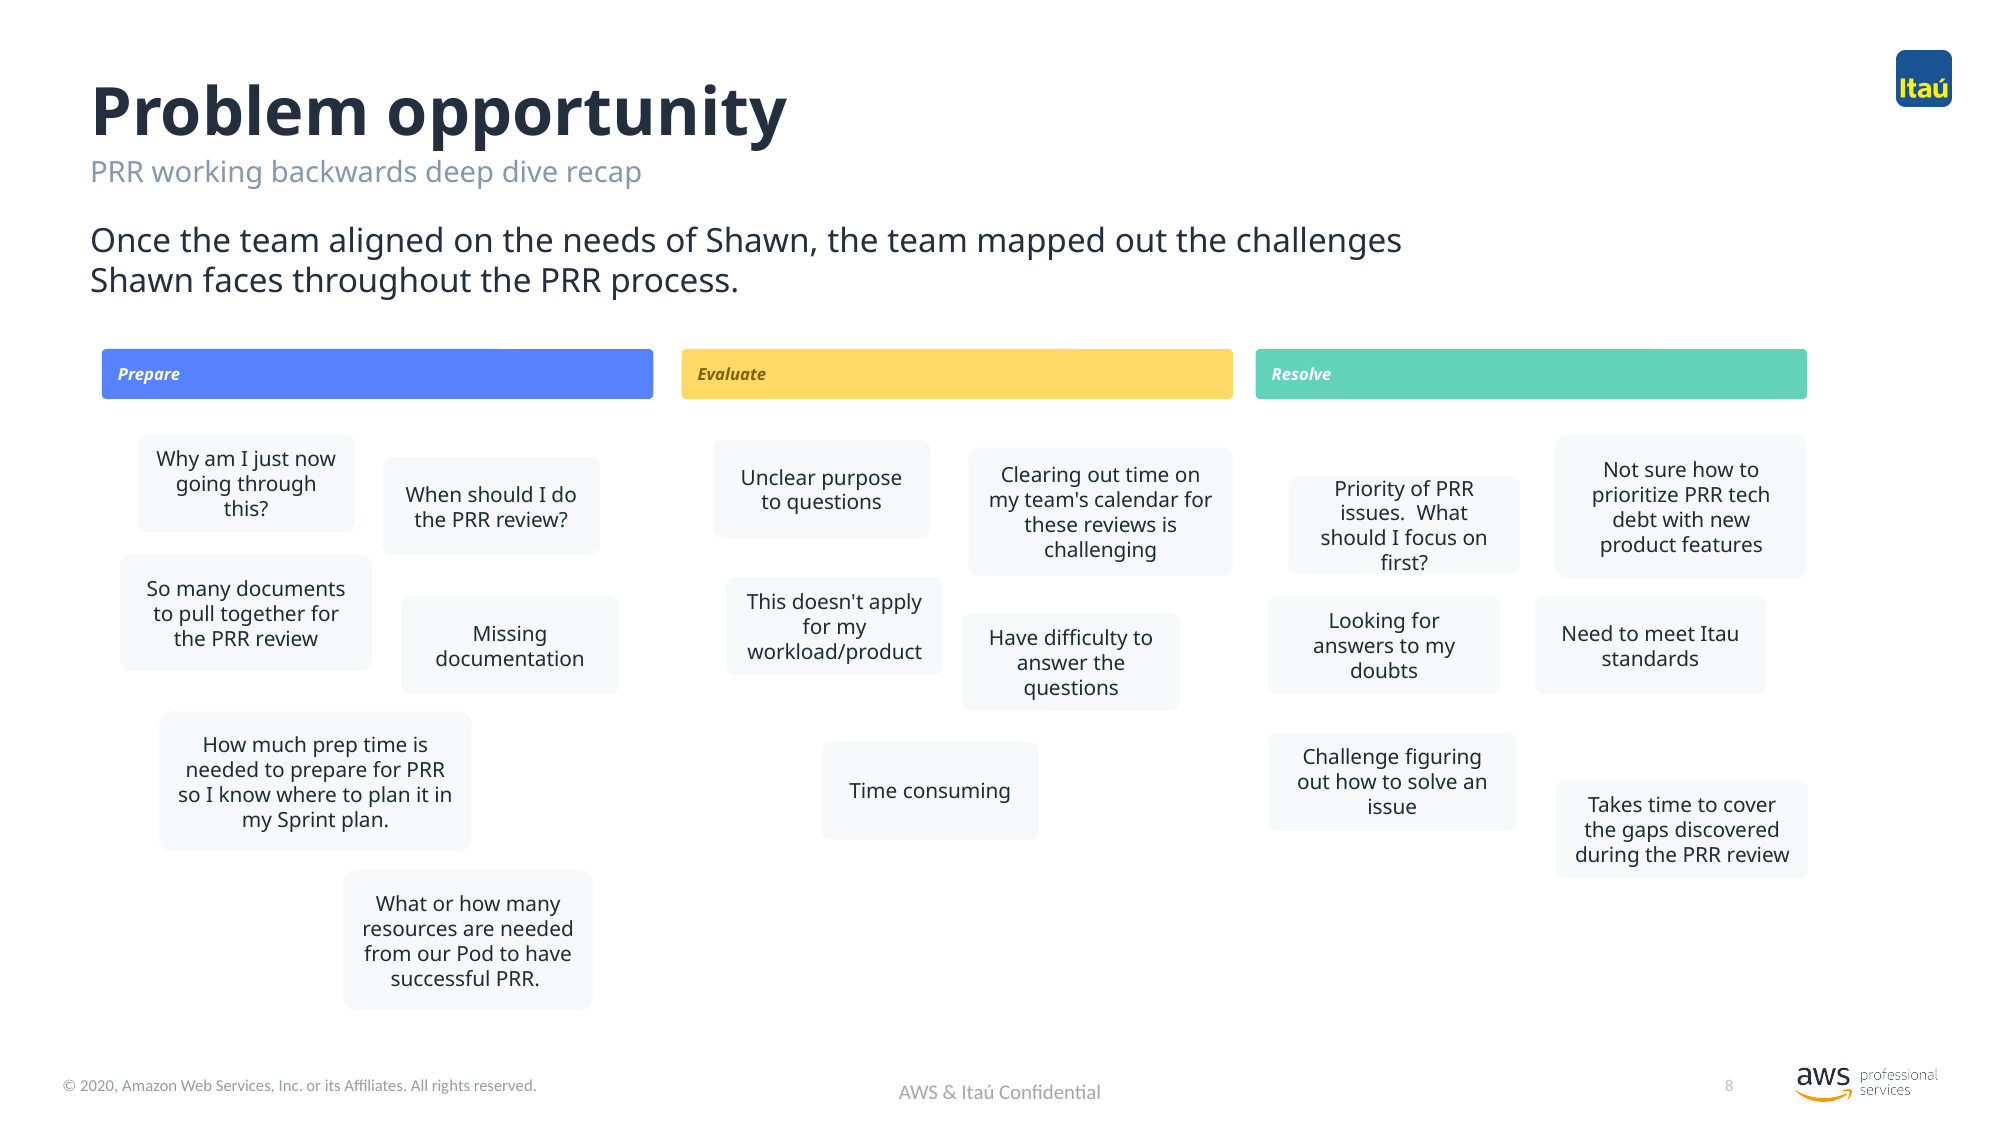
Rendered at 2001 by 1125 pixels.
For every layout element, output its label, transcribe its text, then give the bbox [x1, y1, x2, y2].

text_box Need to meet Itau standards [1533, 595, 1768, 696]
picture [1896, 50, 1952, 107]
text_box When should I do the PRR review? [381, 456, 602, 557]
text_box Resolve [1254, 347, 1809, 401]
text_box So many documents to pull together for the PRR review [119, 554, 374, 672]
text_box What or how many resources are needed from our Pod to have successful PRR. [342, 869, 594, 1012]
text_box Missing documentation [400, 595, 620, 696]
text_box Prepare [100, 347, 655, 401]
text_box This doesn't apply for my workload/product [724, 576, 945, 677]
picture [1795, 1067, 1938, 1102]
text_box How much prep time is needed to prepare for PRR so I know where to plan it in my Sprint plan. [158, 710, 473, 853]
text_box Priority of PRR issues. What should I focus on first? [1287, 475, 1522, 576]
text_box Evaluate [680, 347, 1235, 401]
slide_number 8 [1699, 1062, 1760, 1107]
text_box Clearing out time on my team's calendar for these reviews is challenging [967, 446, 1235, 578]
text_box Problem opportunity [89, 70, 1500, 170]
text_box PRR working backwards deep dive recap [89, 149, 947, 200]
text_box Takes time to cover the gaps discovered during the PRR review [1555, 779, 1810, 880]
text_box Challenge figuring out how to solve an issue [1267, 731, 1518, 832]
text_box Not sure how to prioritize PRR tech debt with new product features [1554, 433, 1809, 580]
text_box Time consuming [820, 740, 1040, 841]
text_box Why am I just now going through this? [136, 433, 356, 534]
text_box Unclear purpose to questions [711, 439, 932, 540]
text_box Once the team aligned on the needs of Shawn, the team mapped out the challenges Shawn faces throughout the PRR process. [89, 211, 1427, 277]
text_box Have difficulty to answer the questions [961, 612, 1181, 713]
text_box Looking for answers to my doubts [1267, 595, 1501, 696]
